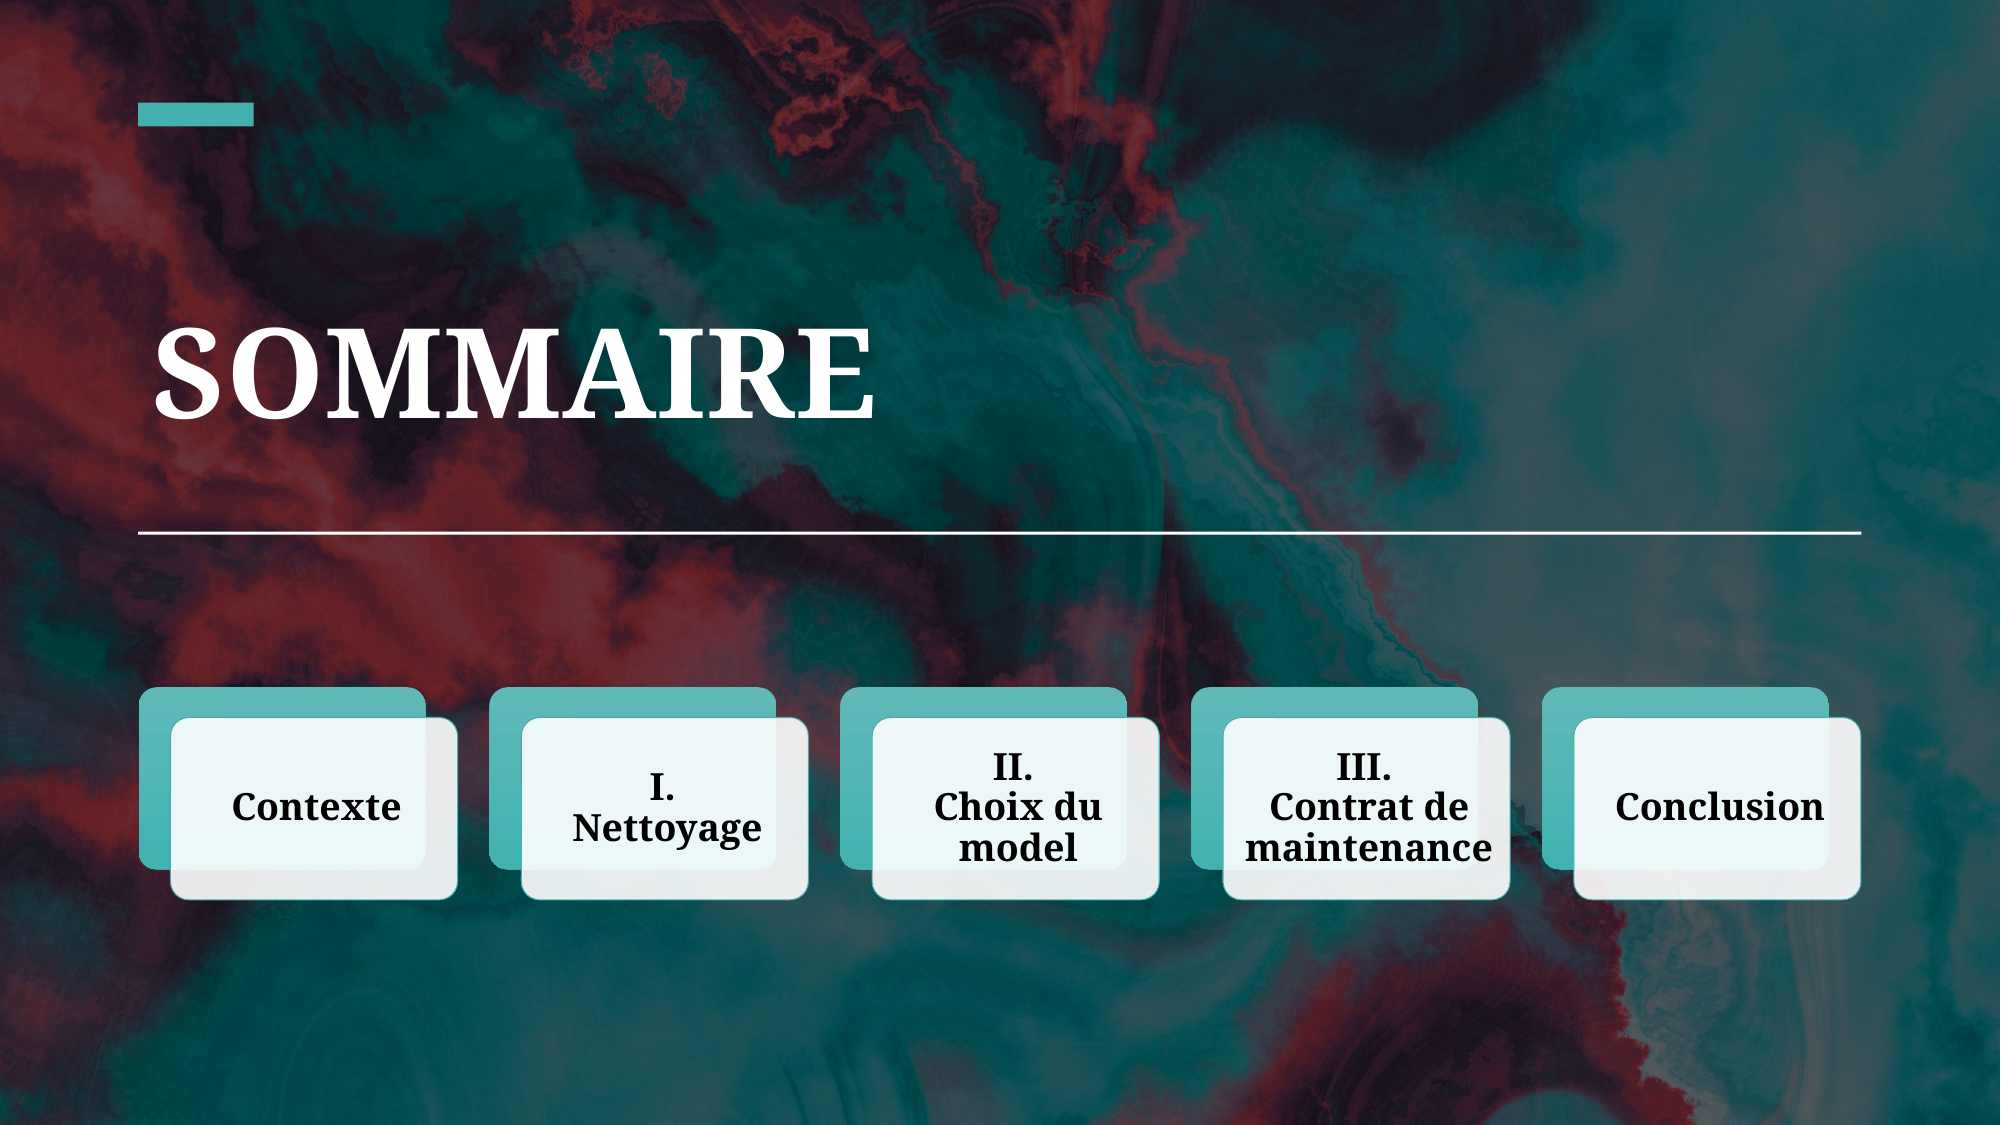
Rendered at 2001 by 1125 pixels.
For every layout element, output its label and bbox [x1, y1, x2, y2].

picture [0, 0, 2000, 1125]
text_box [137, 574, 1862, 1013]
